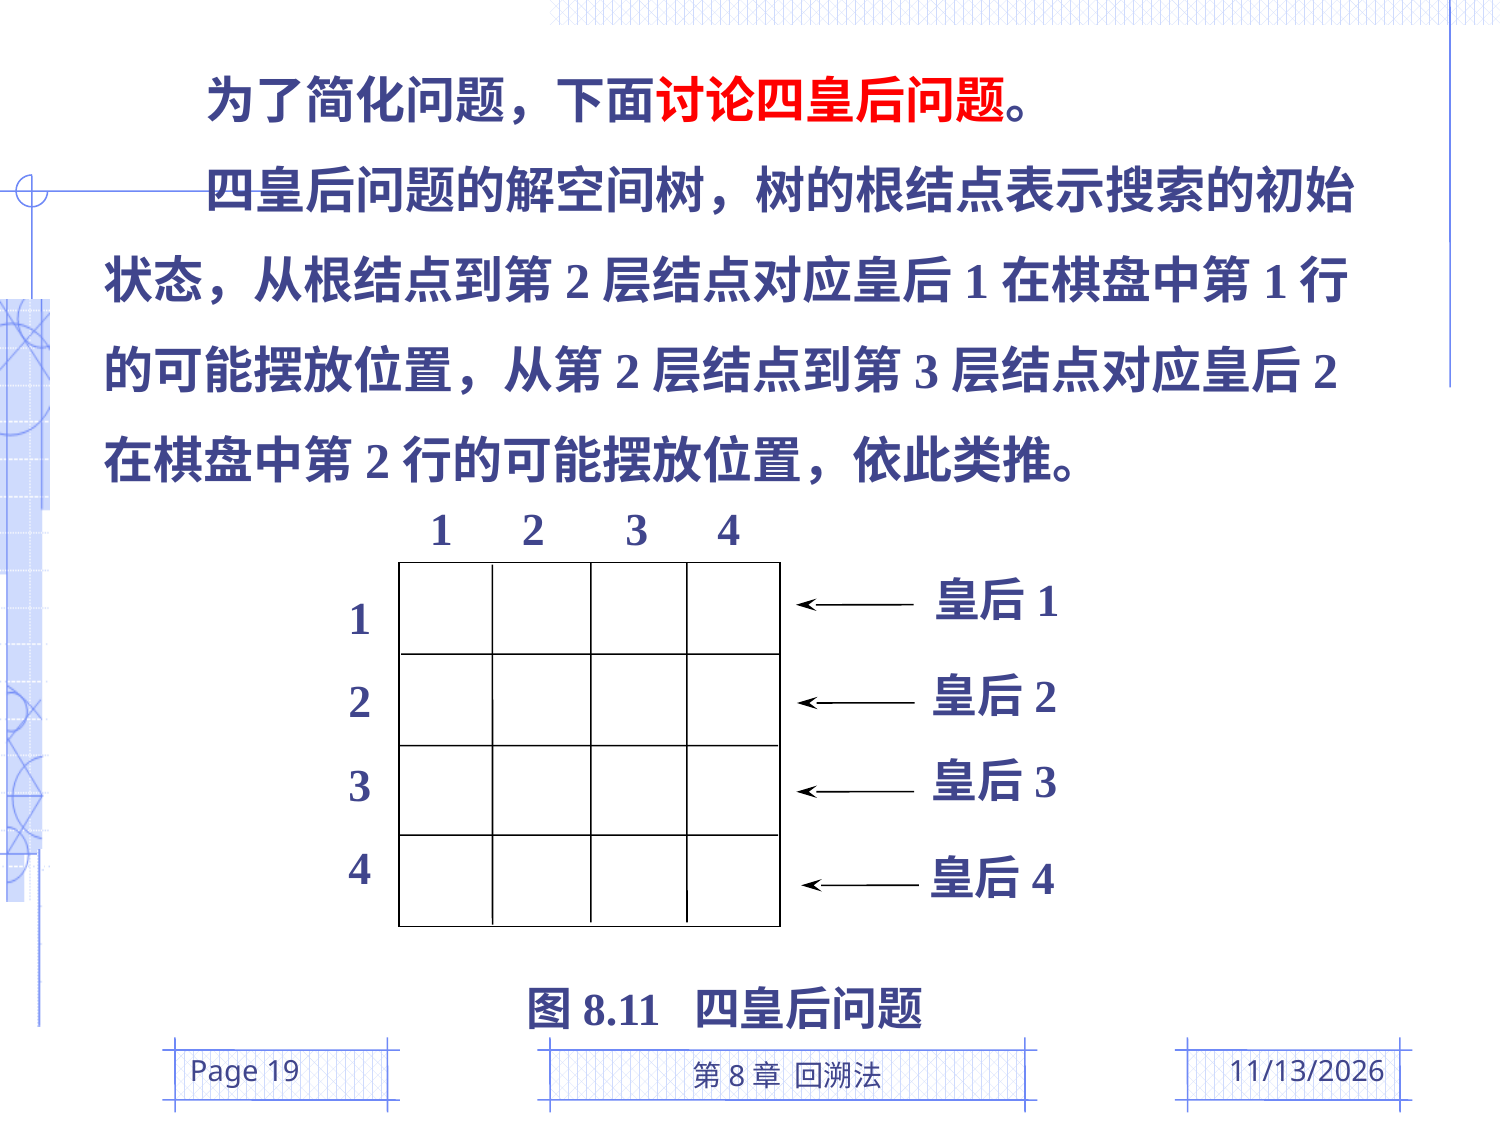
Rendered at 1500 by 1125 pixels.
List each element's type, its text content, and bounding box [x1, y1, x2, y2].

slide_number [1087, 1024, 1401, 1101]
footer 第8章 回溯法 [549, 1051, 1026, 1101]
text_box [348, 503, 1093, 1043]
picture [0, 299, 50, 1027]
text_box 为了简化问题，下面讨论四皇后问题。 四皇后问题的解空间树，树的根结点表示搜索的初始状态，从根结点到第2层结点对应皇后1在棋盘中第1行的可能摆放位置，从第2层结点到第3层结点对应皇后2在棋盘中第2行的可能摆放位置，依此类推。 [88, 30, 1376, 496]
slide_number Page 19 [174, 1024, 488, 1101]
